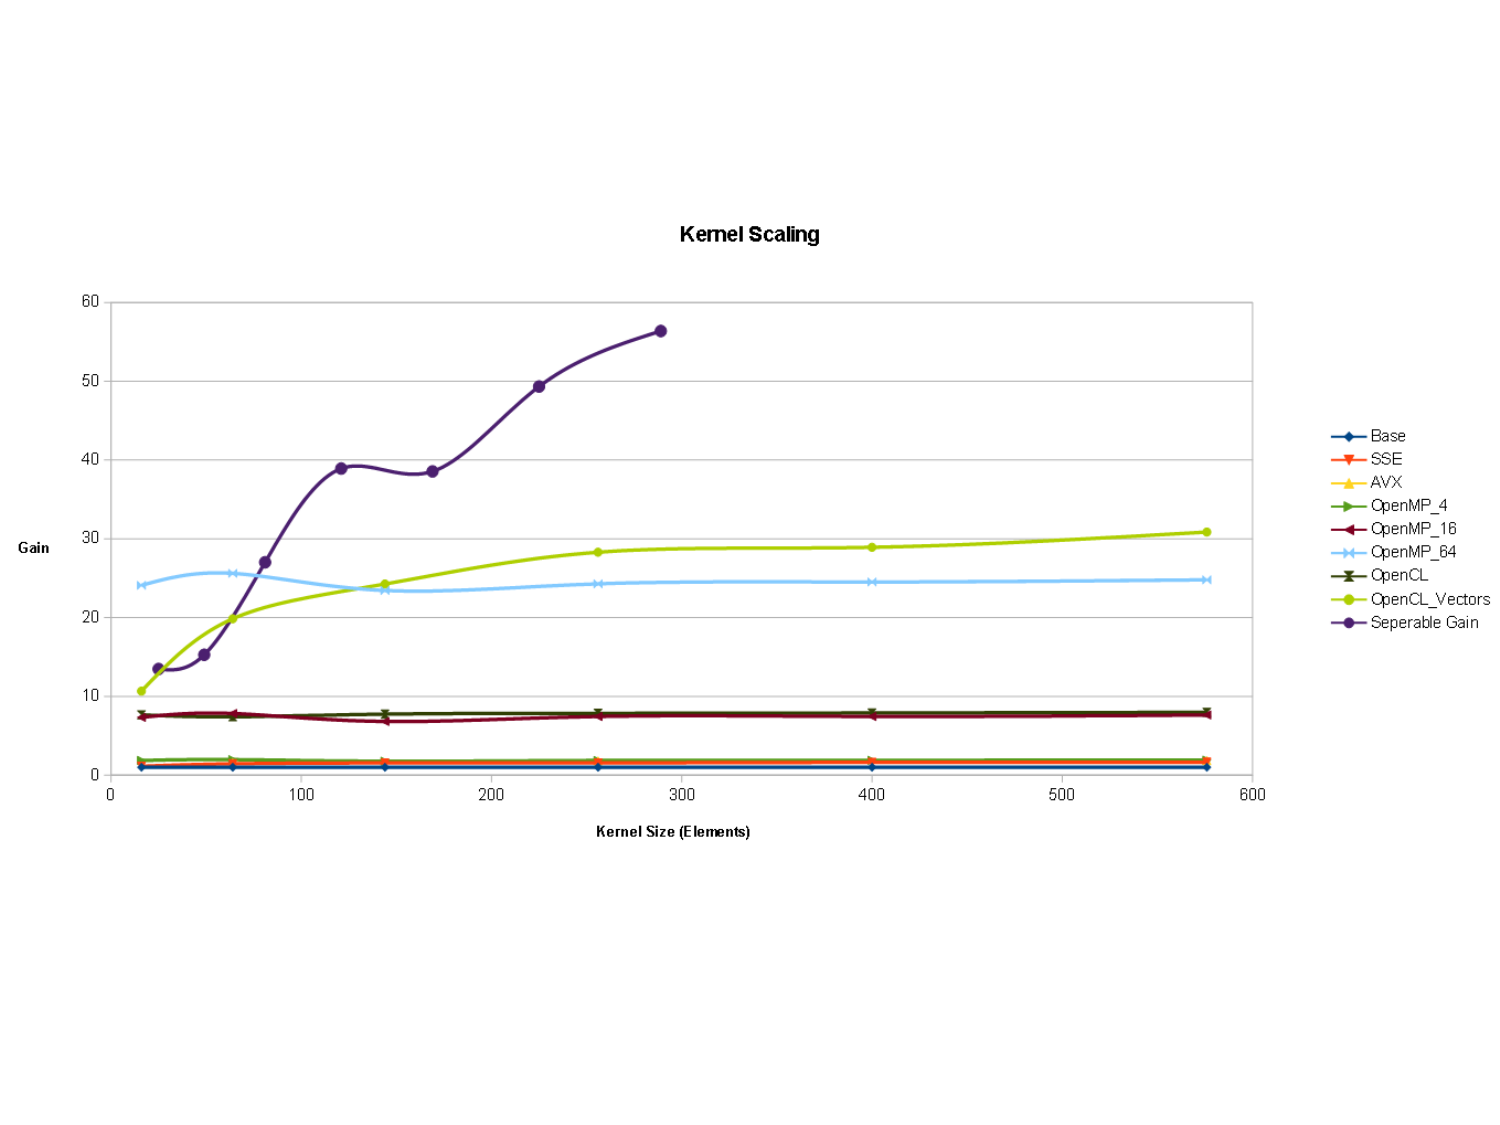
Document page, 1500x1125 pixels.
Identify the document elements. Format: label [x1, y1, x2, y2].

picture [0, 202, 1500, 851]
